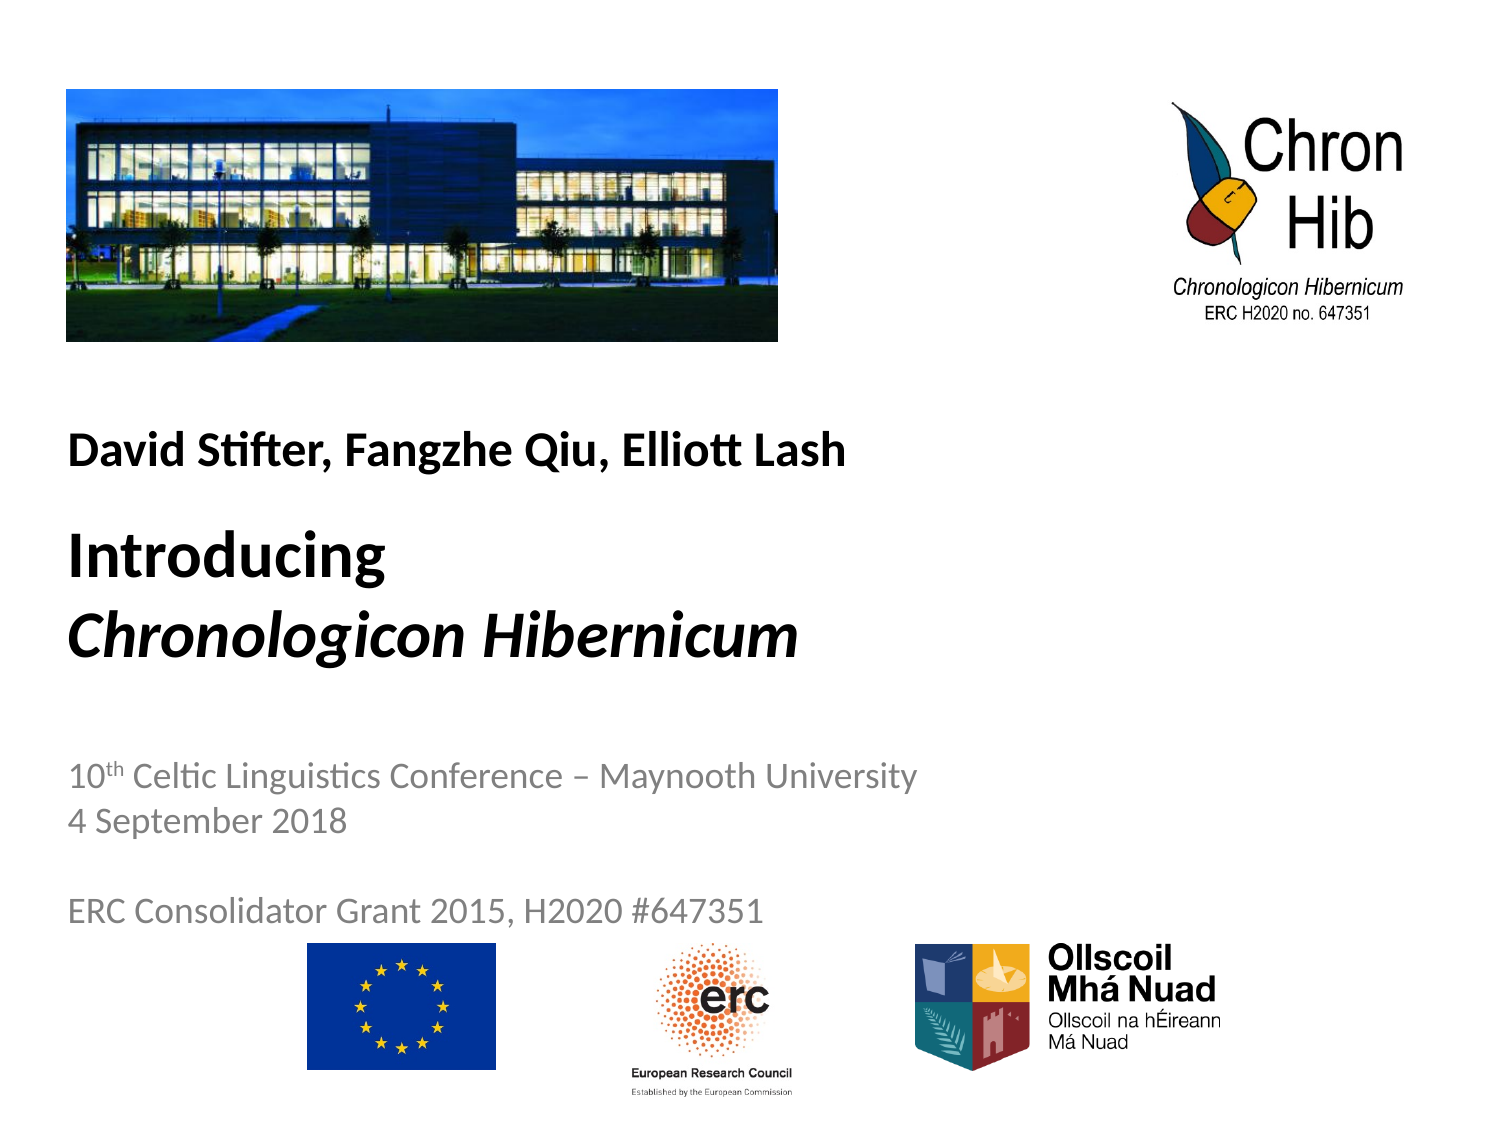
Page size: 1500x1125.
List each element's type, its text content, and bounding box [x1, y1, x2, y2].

picture [1161, 89, 1414, 343]
picture [306, 943, 497, 1070]
picture [65, 89, 779, 343]
picture [915, 943, 1220, 1071]
picture [631, 943, 792, 1097]
text_box Introducing Chronologicon Hibernicum 10th Celtic Linguistics Conference – Maynooth University 4 September 2018 ERC Consolidator Grant 2015, H2020 #647351 [53, 503, 1258, 938]
text_box David Stifter, Fangzhe Qiu, Elliott Lash [53, 408, 963, 484]
